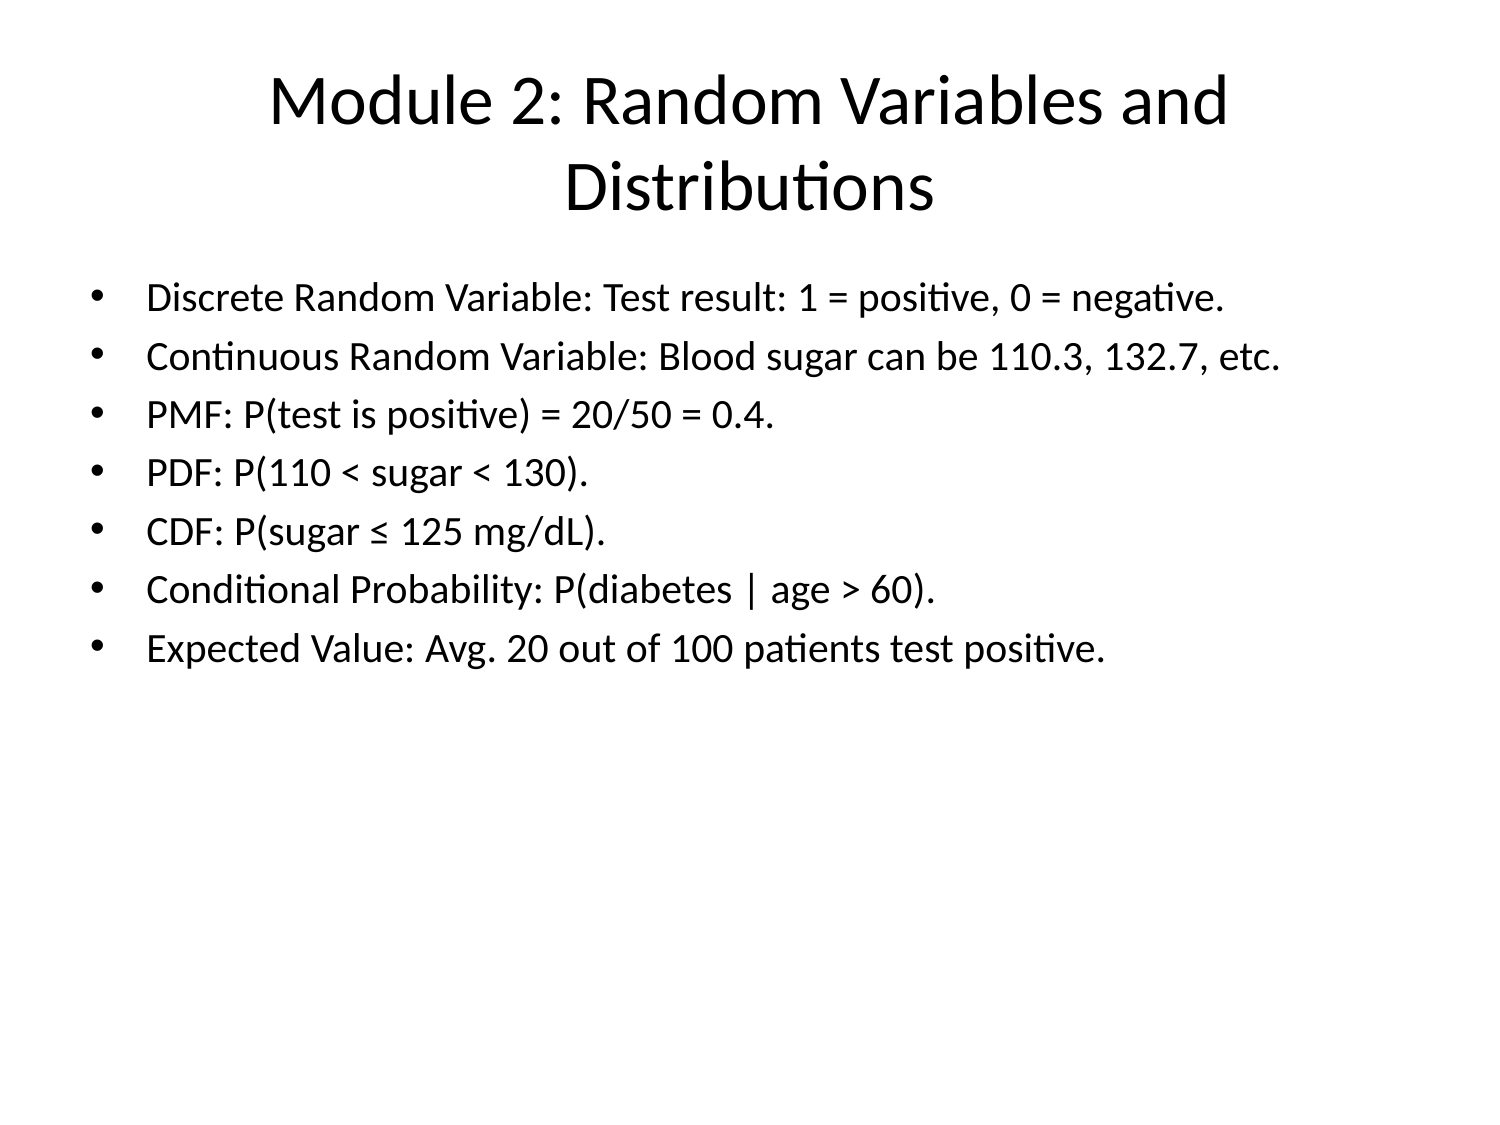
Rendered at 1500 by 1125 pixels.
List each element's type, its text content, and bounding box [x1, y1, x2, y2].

list Discrete Random Variable: Test result: 1 = positive, 0 = negative. Continuous Random Variable: Blood sugar can be 110.3, 132.7, etc. PMF: P(test is positive) = 20/50 = 0.4. PDF: P(110 < sugar < 130). CDF: P(sugar ≤ 125 mg/dL). Conditional Probability: P(diabetes | age > 60). Expected Value: Avg. 20 out of 100 patients test positive. [75, 262, 1425, 1005]
title Module 2: Random Variables and Distributions [75, 45, 1425, 233]
